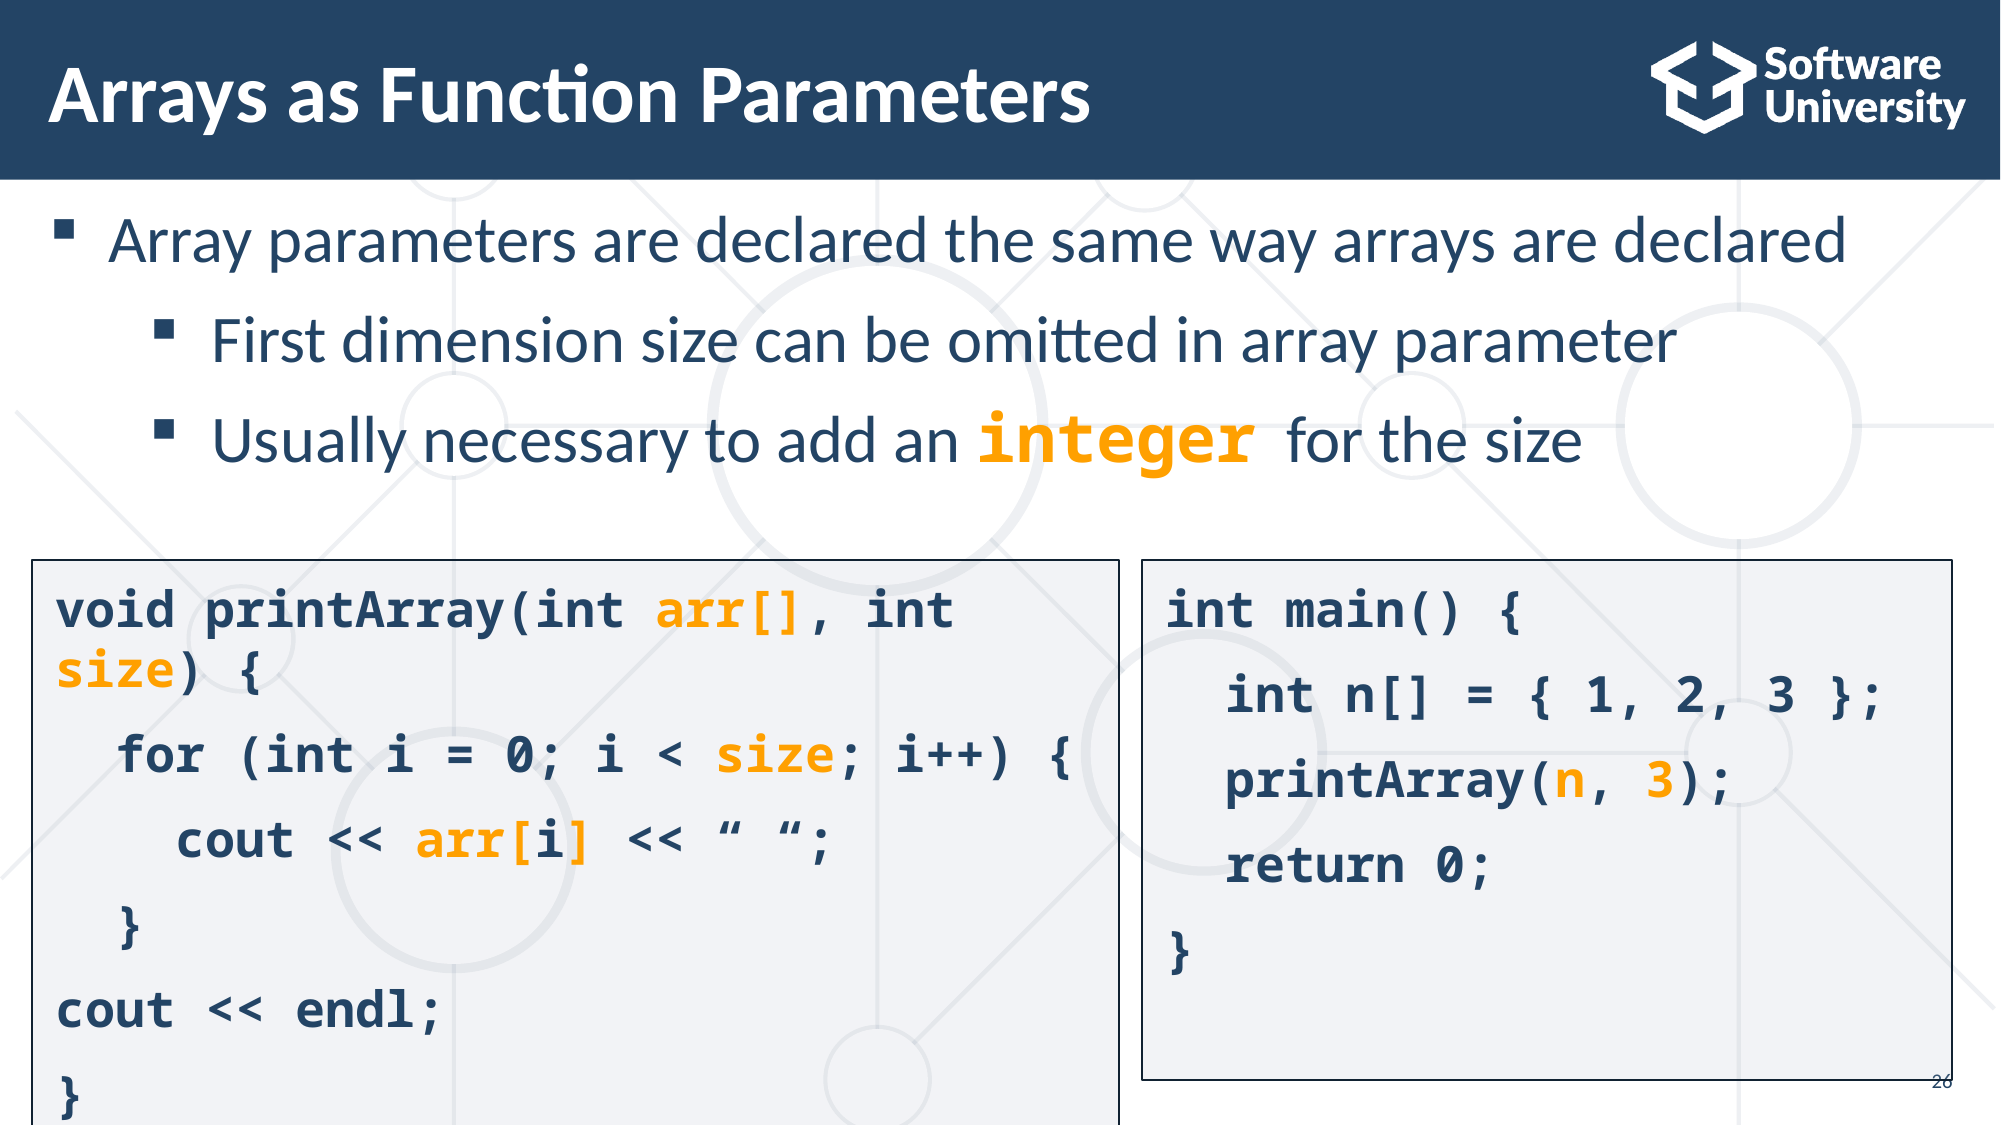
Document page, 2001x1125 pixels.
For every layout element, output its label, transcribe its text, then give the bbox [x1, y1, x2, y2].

slide_number 26 [1897, 1049, 1968, 1101]
text_box int main() { int n[] = { 1, 2, 3 }; printArray(n, 3); return 0; } [1142, 559, 1952, 1081]
text_box void printArray(int arr[], int size) { for (int i = 0; i < size; i++) { cout << arr[i] << “ “; } cout << endl; } [31, 559, 1120, 1125]
title Arrays as Function Parameters [31, 16, 1625, 162]
picture [1651, 41, 1966, 134]
list Array parameters are declared the same way arrays are declared First dimension size can be omitted in array parameter Usually necessary to add an integer for the size [31, 196, 1970, 502]
